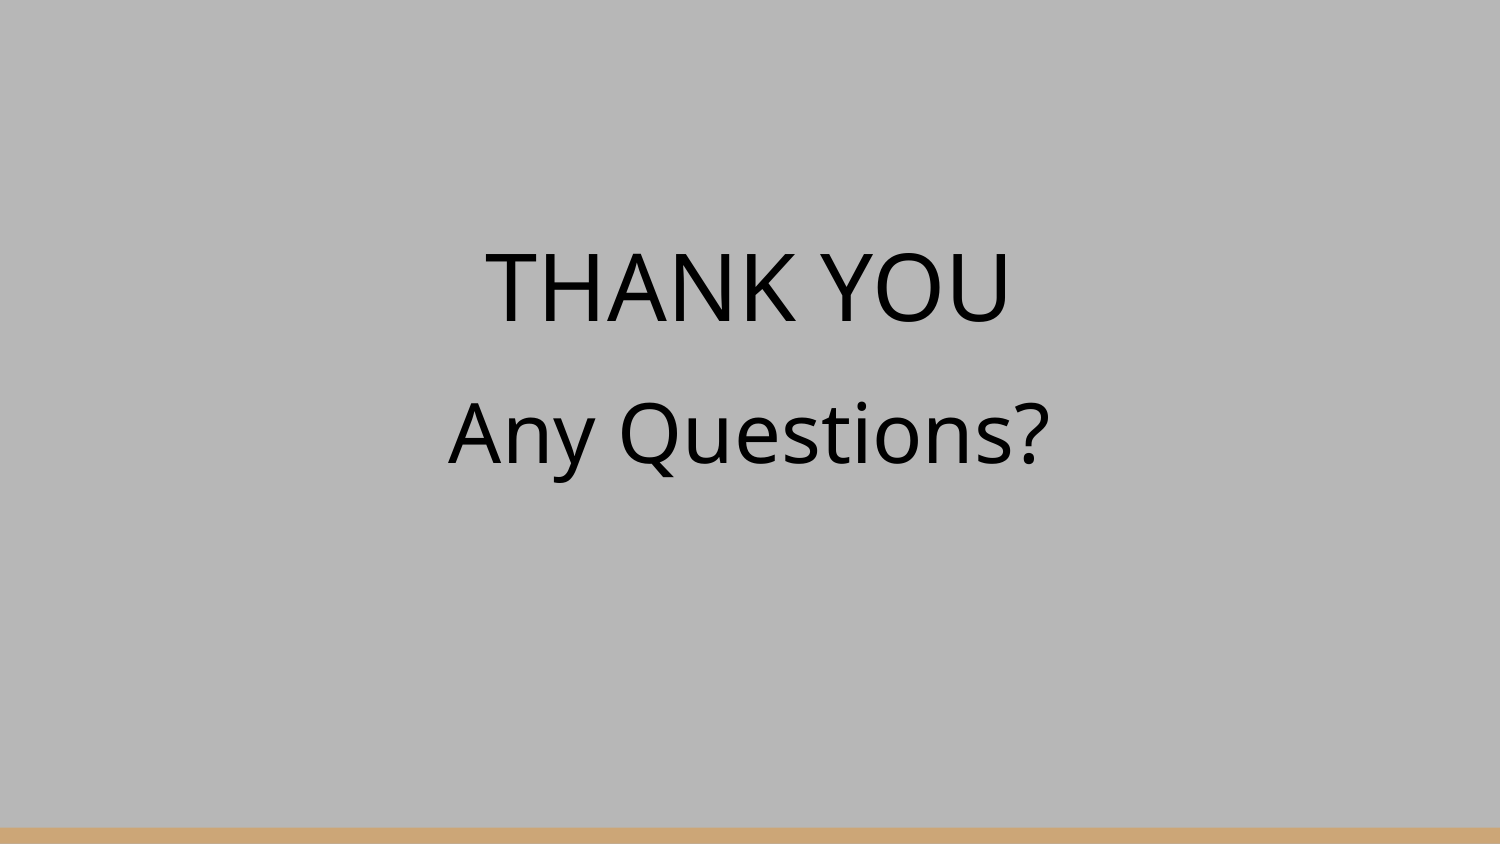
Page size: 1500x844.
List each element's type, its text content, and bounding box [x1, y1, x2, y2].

list THANK YOU Any Questions? [51, 58, 1449, 752]
